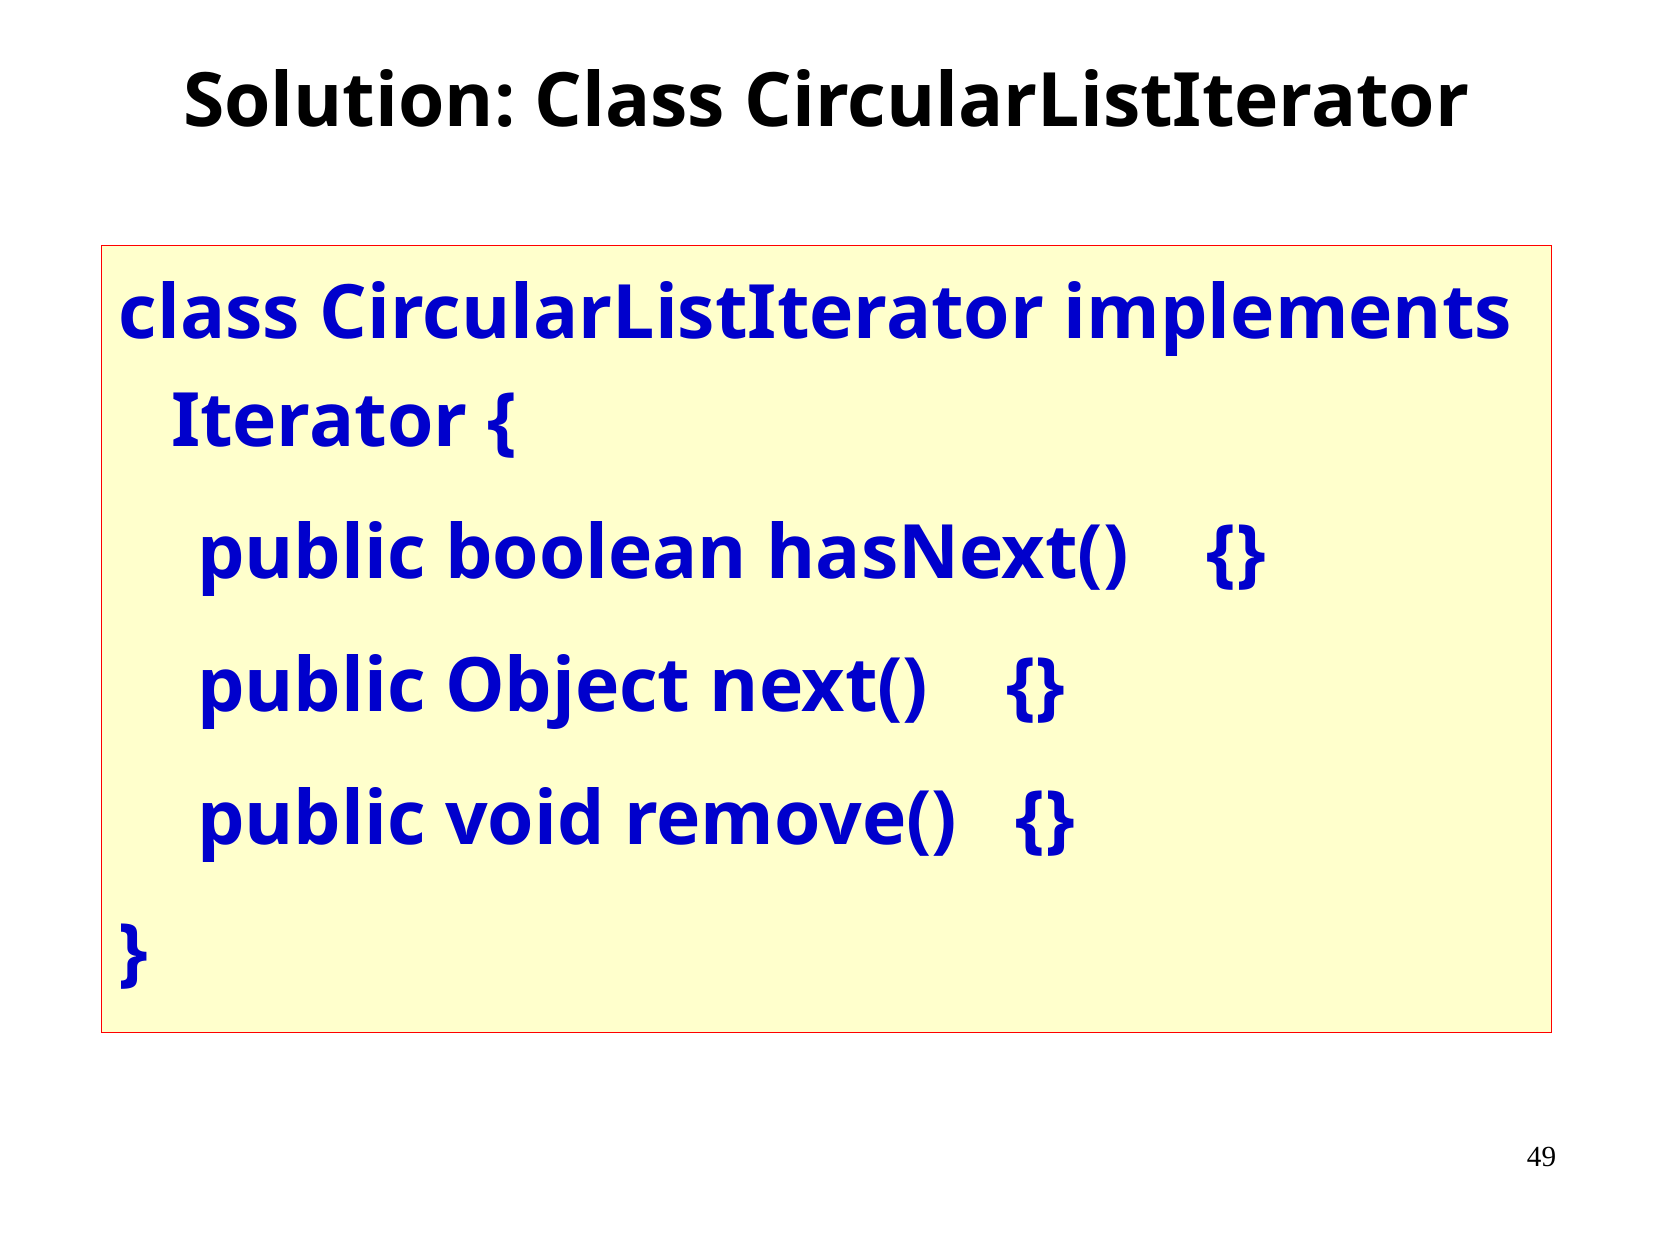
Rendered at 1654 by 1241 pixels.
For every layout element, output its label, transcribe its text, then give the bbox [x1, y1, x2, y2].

title Solution: Class CircularListIterator [0, 0, 1654, 206]
list class CircularListIterator implements Iterator { public boolean hasNext() {} public Object next() {} public void remove() {} } [101, 245, 1552, 1033]
